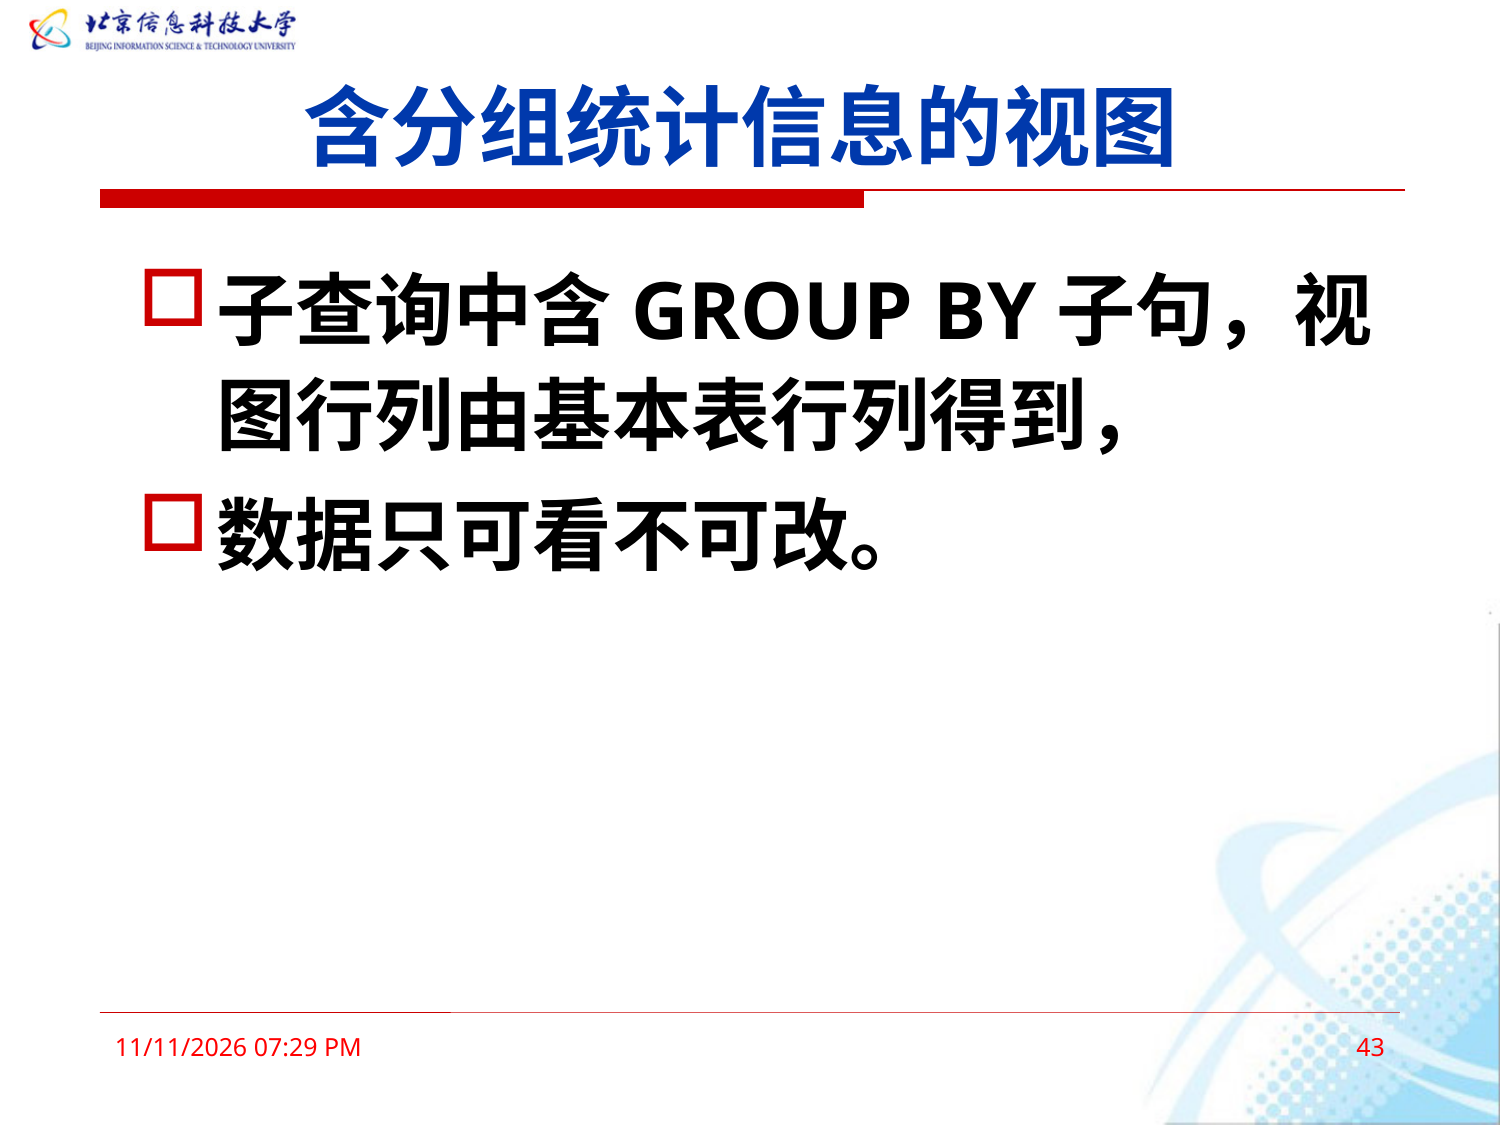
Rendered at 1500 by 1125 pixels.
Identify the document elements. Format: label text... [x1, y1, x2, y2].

slide_number 43 [1074, 1024, 1401, 1103]
list 子查询中含GROUP BY子句，视图行列由基本表行列得到， 数据只可看不可改。 [123, 243, 1400, 1003]
picture [0, 0, 1500, 1125]
title 含分组统计信息的视图 [93, 49, 1407, 185]
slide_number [99, 1024, 432, 1103]
